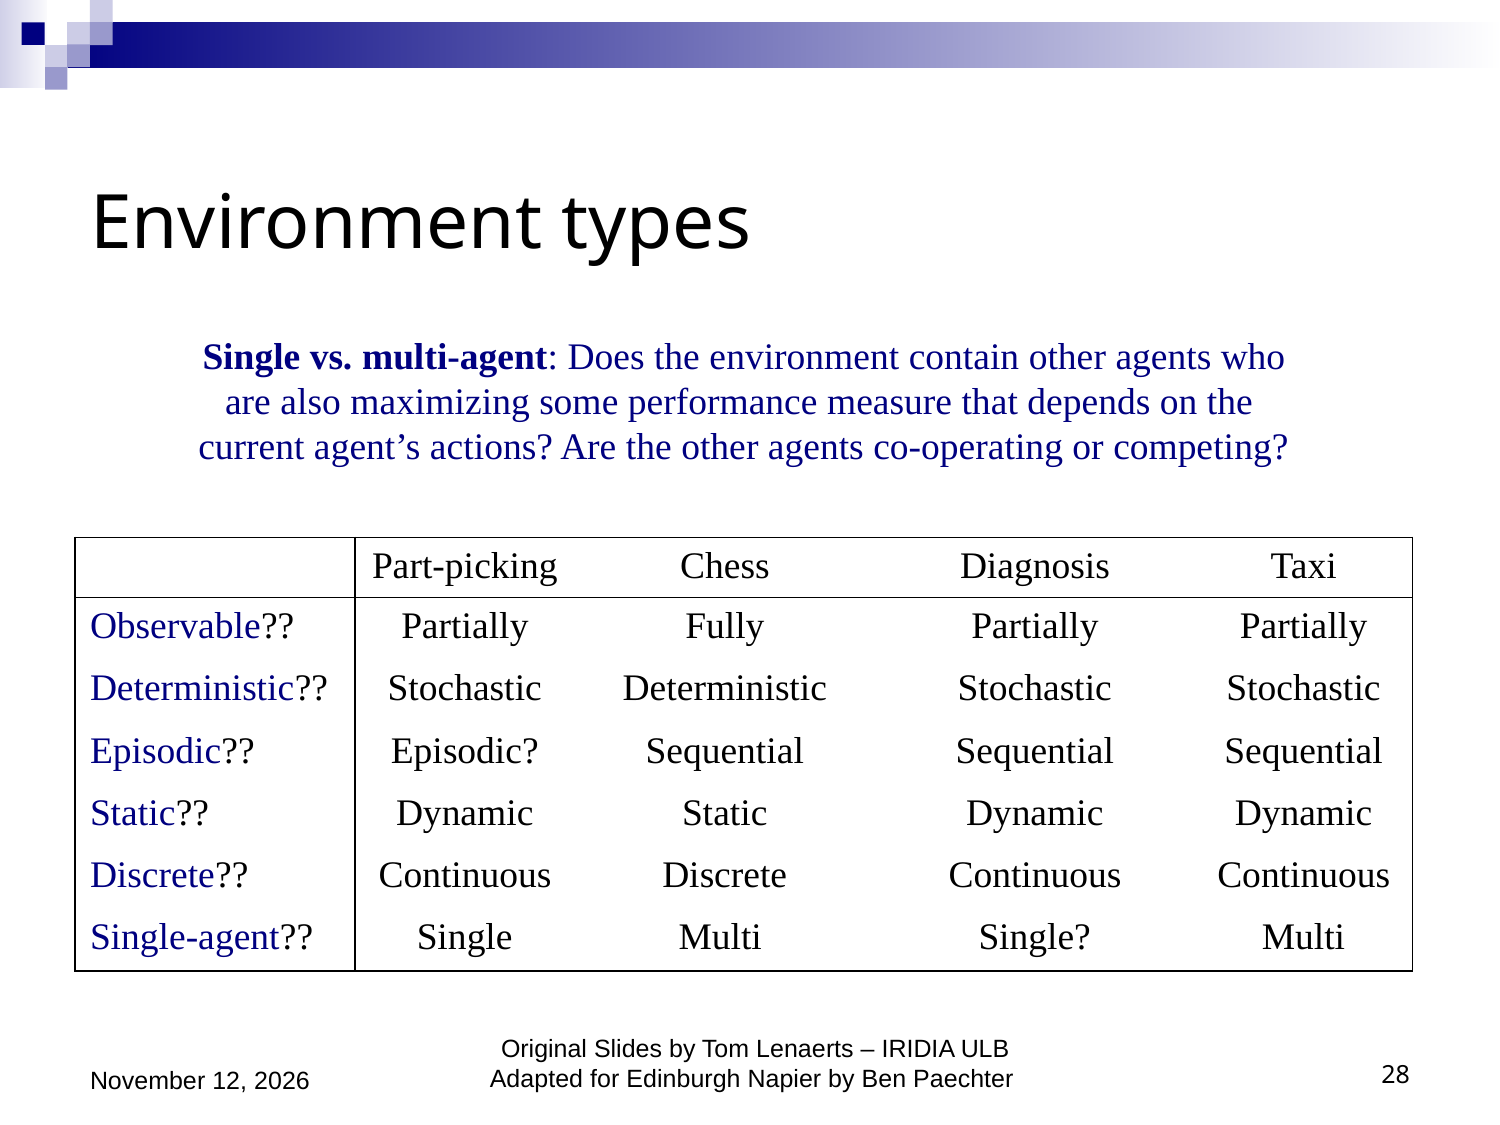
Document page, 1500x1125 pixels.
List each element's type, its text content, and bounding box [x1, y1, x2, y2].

table_cell Partially [875, 598, 1195, 660]
table_cell Sequential [875, 722, 1195, 785]
table_cell Stochastic [1195, 660, 1412, 722]
table_cell Stochastic [875, 660, 1195, 722]
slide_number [75, 1024, 425, 1103]
table_header Taxi [1195, 538, 1412, 597]
table_cell Dynamic [875, 785, 1195, 847]
title Environment types [75, 125, 1425, 313]
table_header [76, 538, 354, 597]
table_cell Single-agent?? [76, 909, 354, 970]
table_cell Static?? [76, 785, 354, 847]
table_header Chess [575, 538, 875, 597]
table_cell Deterministic [575, 660, 875, 722]
table_cell Sequential [575, 722, 875, 785]
footer Original Slides by Tom Lenaerts – IRIDIA ULB Adapted for Edinburgh Napier by Ben Paechter [454, 1025, 1057, 1100]
table_cell Multi [1195, 909, 1412, 970]
table_cell Static [575, 785, 875, 847]
table_cell Sequential [1195, 722, 1412, 785]
table_cell Single [356, 909, 575, 970]
table_cell Episodic? [356, 722, 575, 785]
table_header Part-picking [356, 538, 575, 597]
slide_number 28 [1074, 1025, 1425, 1100]
table_cell Episodic?? [76, 722, 354, 785]
table_cell Partially [356, 598, 575, 660]
table_cell Dynamic [1195, 785, 1412, 847]
table_cell Deterministic?? [76, 660, 354, 722]
table_cell Continuous [875, 847, 1195, 909]
table_cell Continuous [356, 847, 575, 909]
table_cell Discrete [575, 847, 875, 909]
table_cell Observable?? [76, 598, 354, 660]
table_cell Single? [875, 909, 1195, 970]
table_cell Discrete?? [76, 847, 354, 909]
table_cell Dynamic [356, 785, 575, 847]
table_cell Continuous [1195, 847, 1412, 909]
table_cell Fully [575, 598, 875, 660]
text_box Single vs. multi-agent: Does the environment contain other agents who are also maximizing some performance measure that depends on the current agent’s actions? Are the other agents co-operating or competing? [183, 324, 1306, 475]
table_cell Partially [1195, 598, 1412, 660]
table_cell Multi [575, 909, 875, 970]
table_header Diagnosis [875, 538, 1195, 597]
table_cell Stochastic [356, 660, 575, 722]
